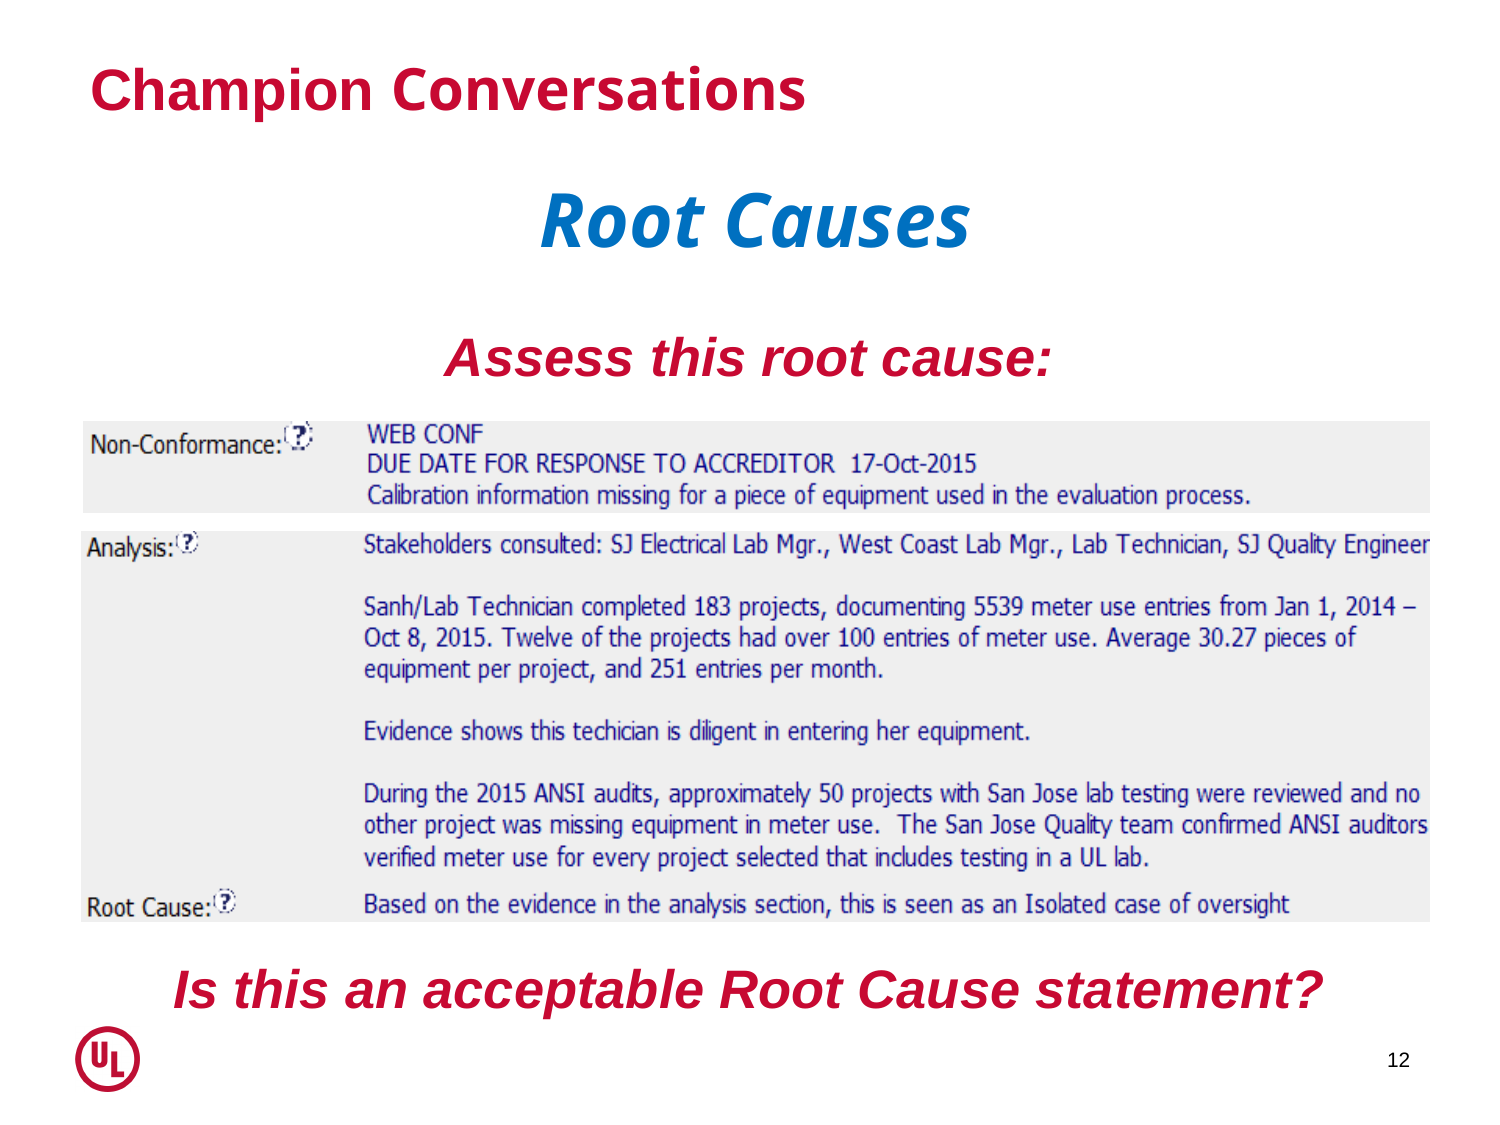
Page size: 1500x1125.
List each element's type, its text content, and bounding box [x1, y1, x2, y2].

title Champion Conversations [75, 45, 1425, 233]
slide_number 12 [1319, 1035, 1425, 1090]
text_box Is this an acceptable Root Cause statement? [74, 954, 1425, 1035]
list Assess this root cause: [75, 322, 1425, 413]
picture [75, 1035, 140, 1092]
text_box Root Causes [145, 165, 1367, 271]
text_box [81, 420, 1431, 922]
